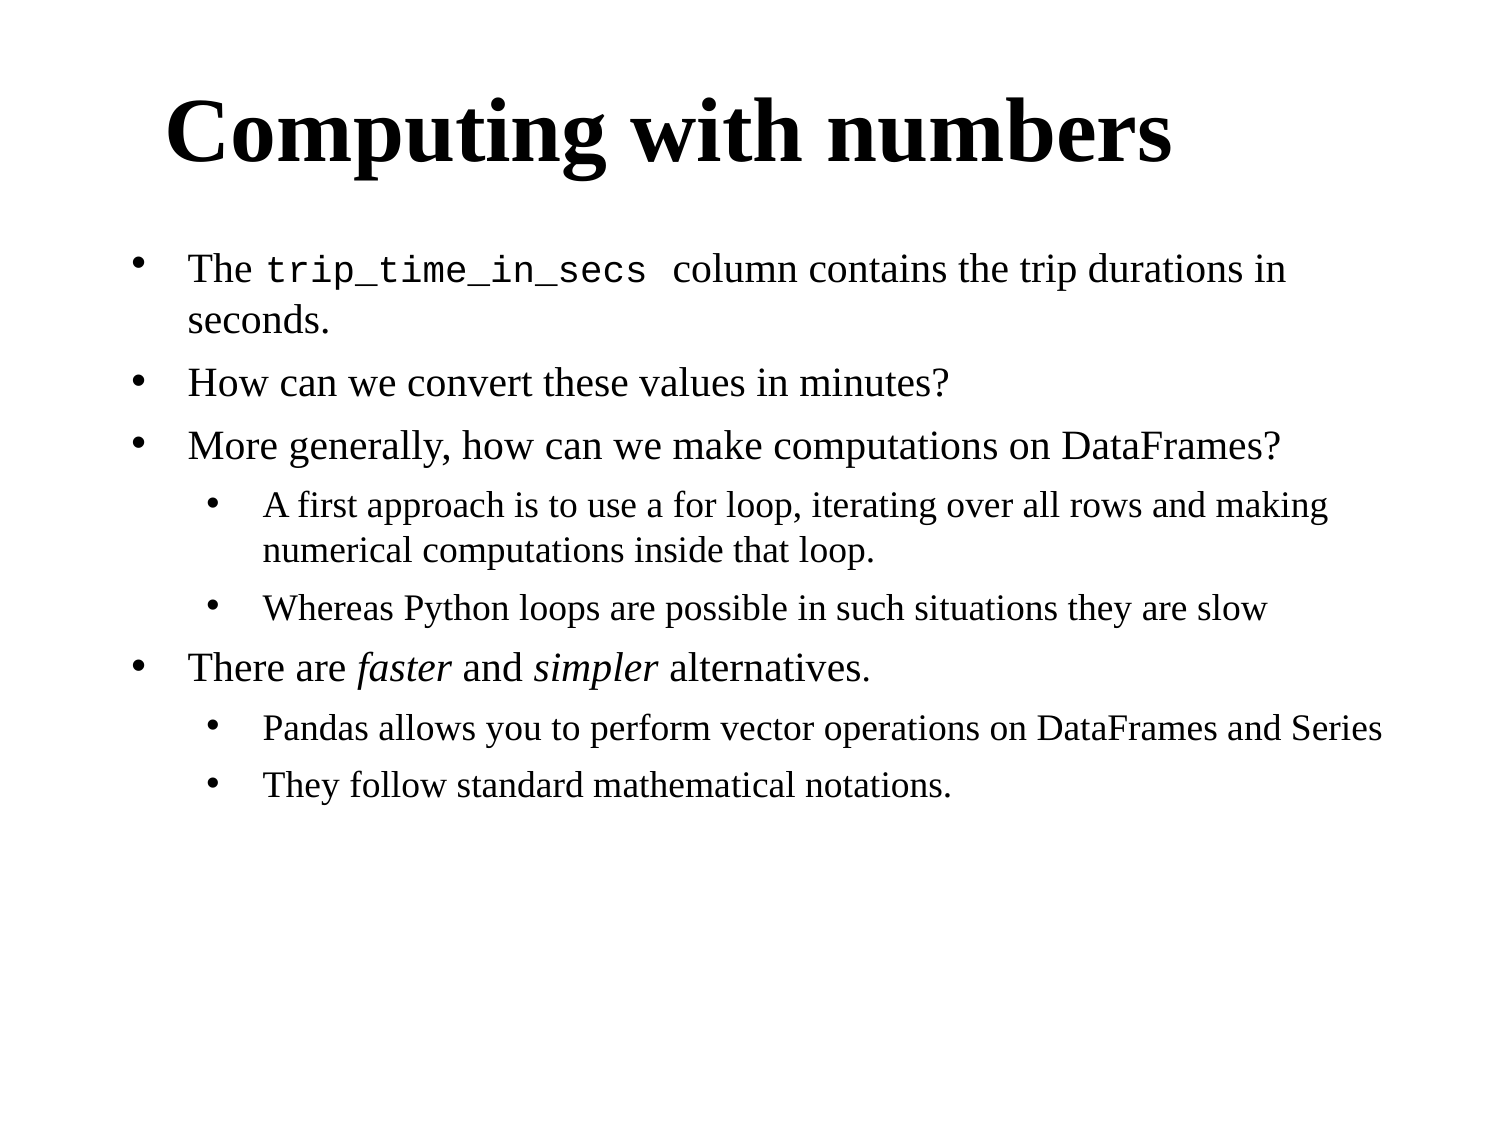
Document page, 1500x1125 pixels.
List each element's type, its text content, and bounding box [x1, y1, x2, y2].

text_box The trip_time_in_secs column contains the trip durations in seconds. How can we convert these values in minutes? More generally, how can we make computations on DataFrames? A first approach is to use a for loop, iterating over all rows and making numerical computations inside that loop. Whereas Python loops are possible in such situations they are slow There are faster and simpler alternatives. Pandas allows you to perform vector operations on DataFrames and Series They follow standard mathematical notations. [116, 224, 1450, 813]
text_box Computing with numbers [149, 62, 1488, 188]
